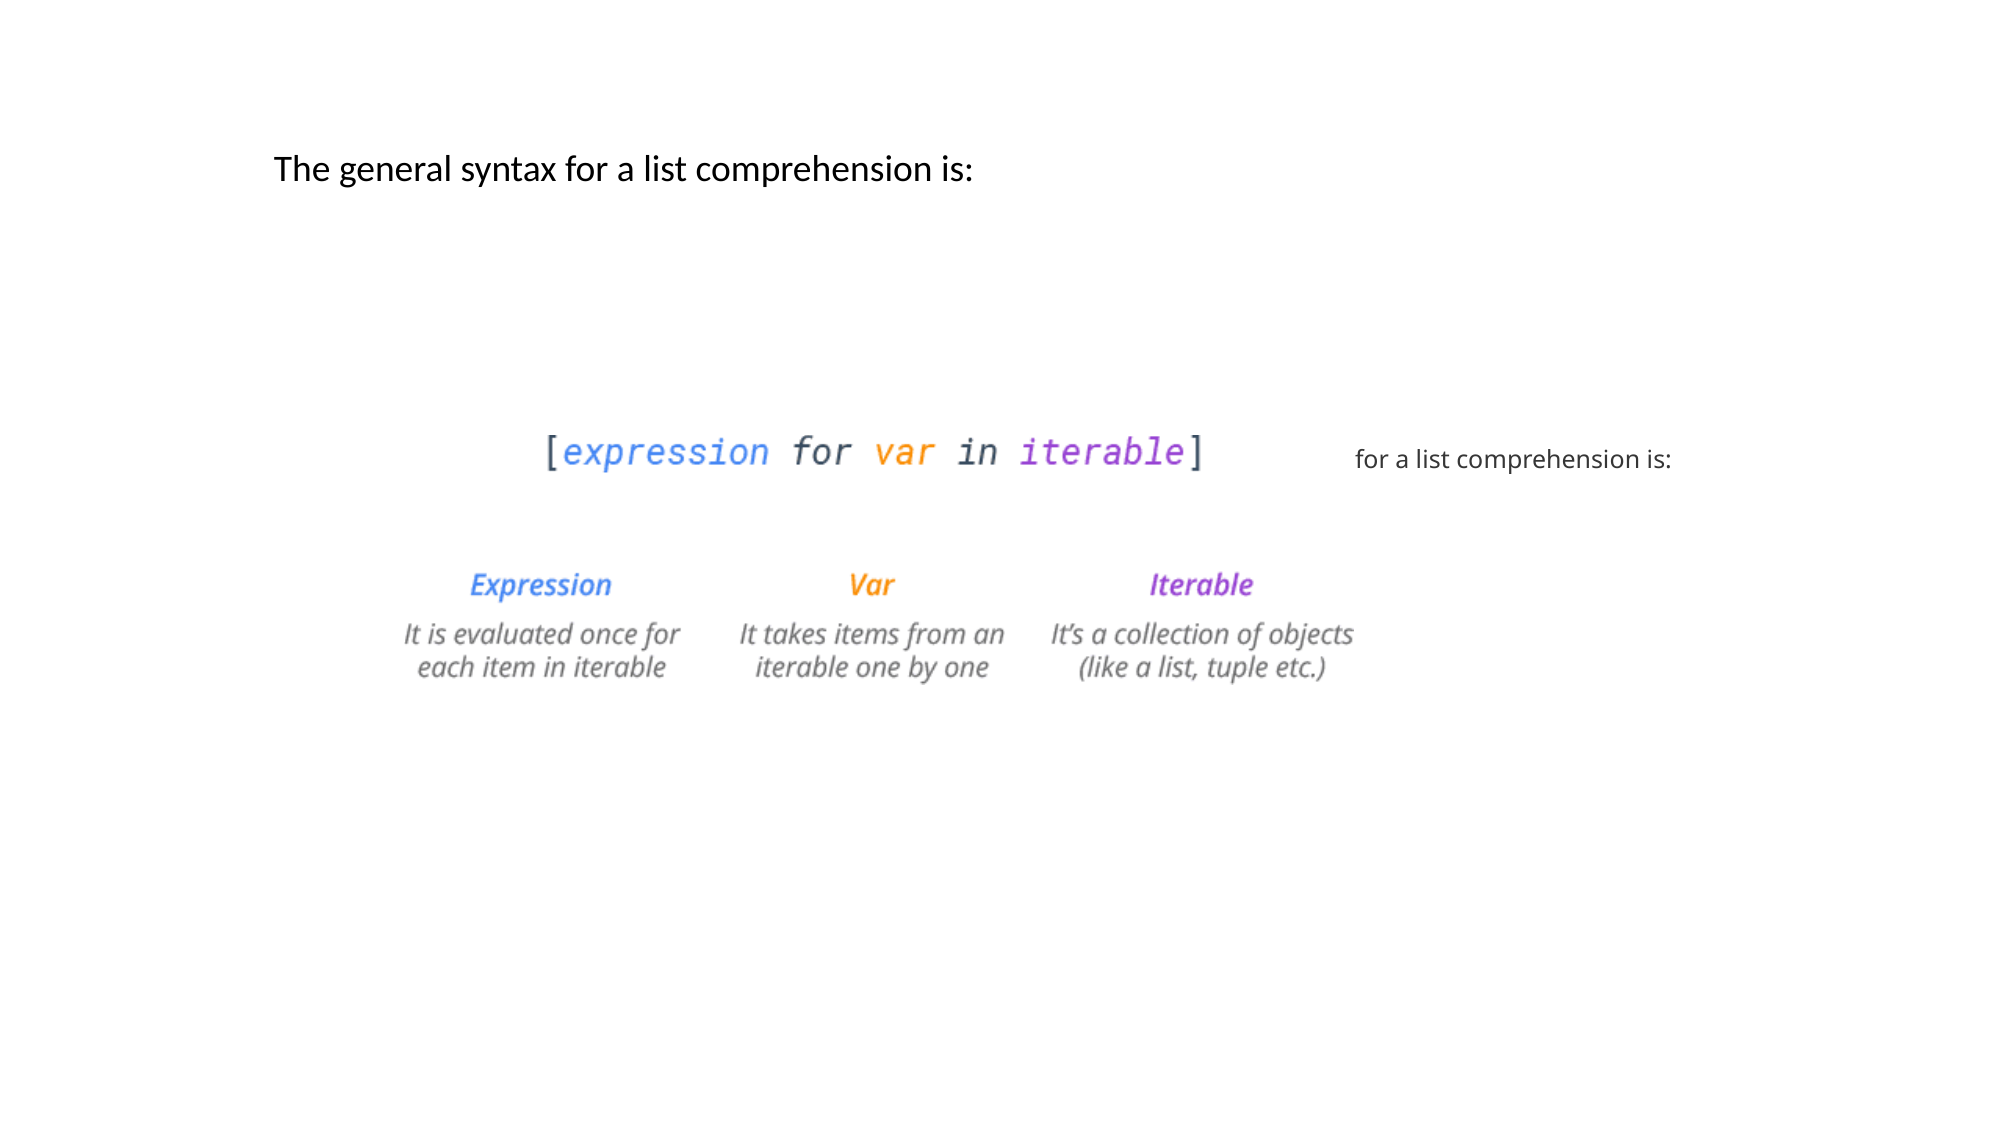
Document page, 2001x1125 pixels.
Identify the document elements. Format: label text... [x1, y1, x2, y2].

picture [404, 435, 1354, 685]
text_box The general syntax for a list comprehension is: [1354, 435, 1689, 511]
text_box The general syntax for a list comprehension is: [259, 136, 1037, 287]
